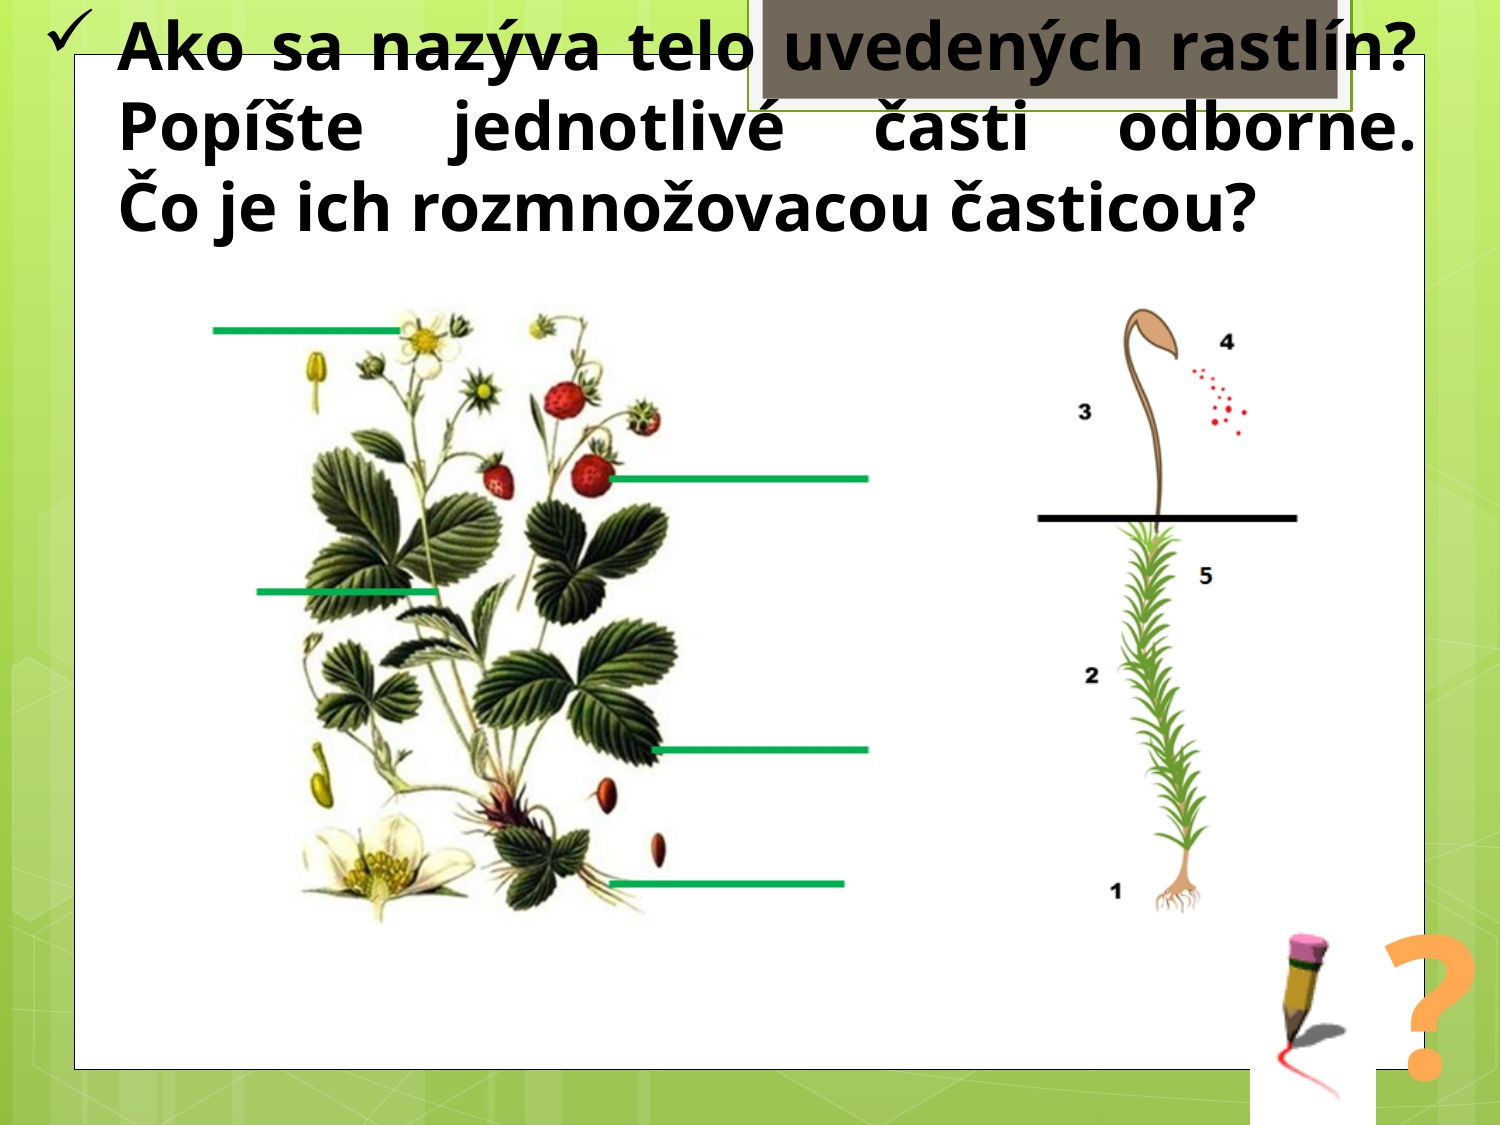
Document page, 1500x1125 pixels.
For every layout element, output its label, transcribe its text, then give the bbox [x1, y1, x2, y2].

picture [186, 267, 1376, 1125]
text_box [29, 0, 1500, 73]
text_box ? [1319, 871, 1500, 1125]
title Ako sa nazýva telo uvedených rastlín? Popíšte jednotlivé časti odborne. Čo je ich rozmnožovacou časticou? [27, 76, 1434, 252]
